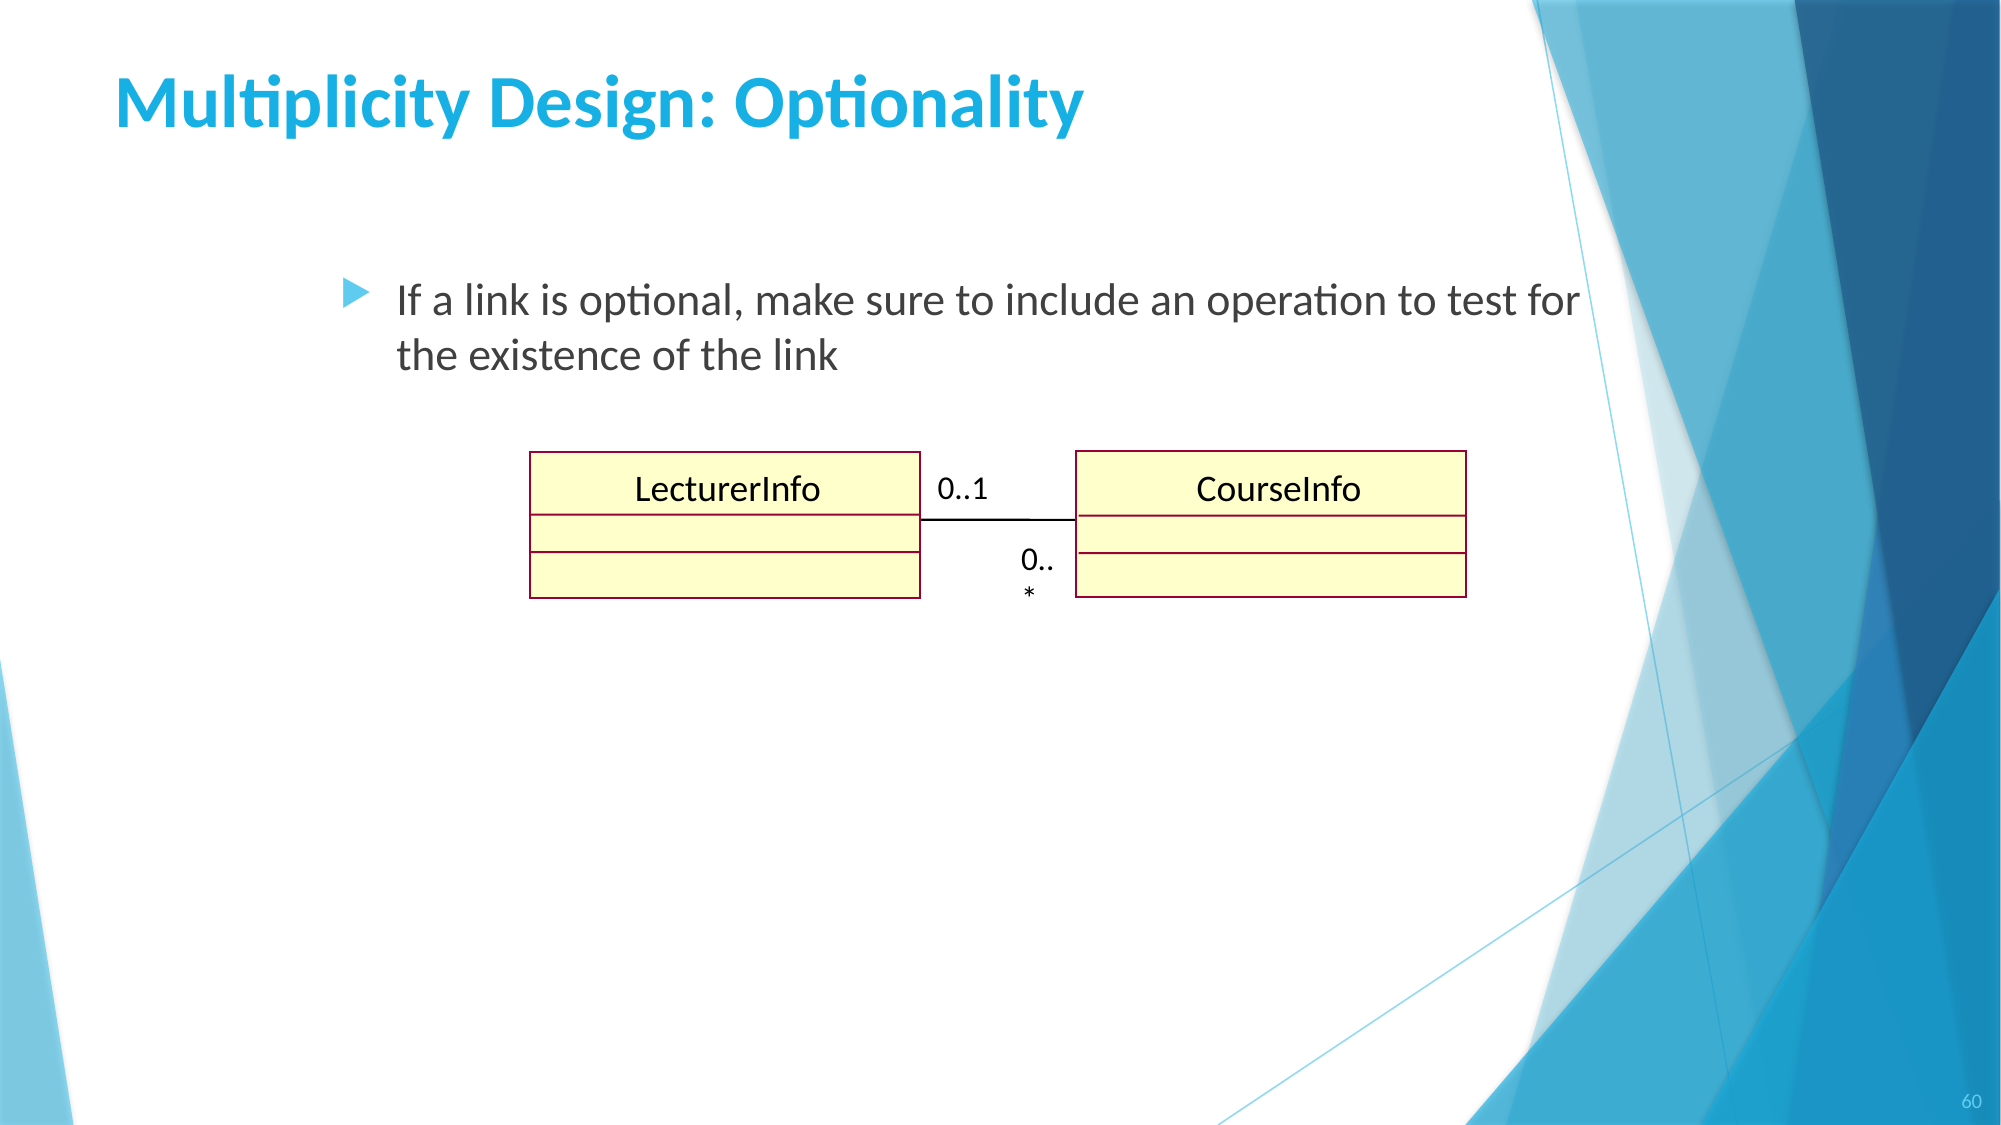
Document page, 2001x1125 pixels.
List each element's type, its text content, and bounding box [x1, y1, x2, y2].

list If a link is optional, make sure to include an operation to test for the existence of the link [324, 262, 1645, 658]
title Multiplicity Design: Optionality [99, 45, 1900, 233]
text_box 0..* [1006, 529, 1086, 625]
text_box 0..1 [922, 459, 1005, 514]
slide_number 60 [1897, 1075, 1998, 1125]
text_box [1086, 554, 1466, 597]
text_box [1087, 556, 1461, 598]
text_box [1076, 450, 1466, 553]
text_box CourseInfo [1133, 463, 1426, 509]
text_box LecturerInfo [621, 463, 835, 509]
text_box [530, 451, 920, 598]
